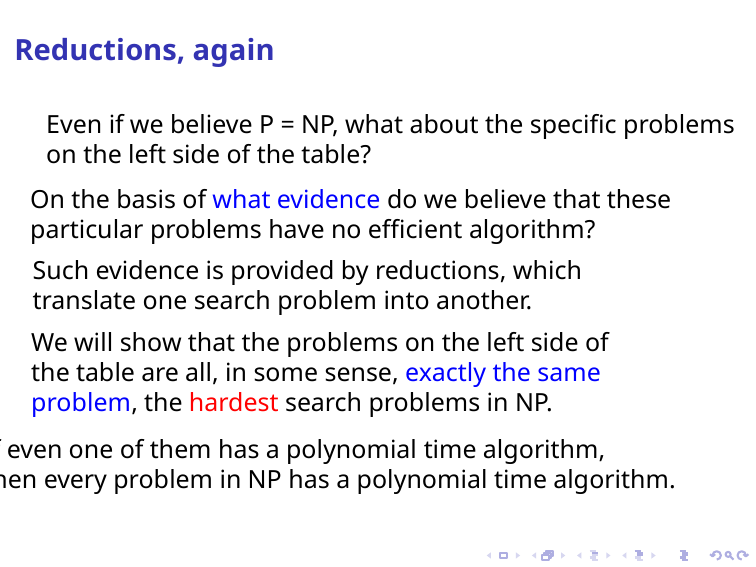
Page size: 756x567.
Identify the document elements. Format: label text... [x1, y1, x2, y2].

text_box If even one of them has a polynomial time algorithm, then every problem in NP has a polynomial time algorithm. [0, 433, 677, 501]
text_box [736, 550, 747, 561]
text_box On the basis of what evidence do we believe that these particular problems have no efficient algorithm? [30, 183, 679, 251]
text_box [604, 550, 613, 561]
text_box [529, 550, 539, 561]
text_box We will show that the problems on the left side of the table are all, in some sense, exactly the same problem, the hardest search problems in NP. [31, 326, 653, 424]
text_box [712, 550, 722, 561]
text_box [513, 550, 523, 561]
text_box [545, 550, 553, 557]
text_box [498, 551, 509, 560]
text_box [540, 552, 551, 562]
text_box Even if we believe P = NP, what about the specific problems on the left side of the table? [46, 108, 742, 176]
text_box Reductions, again [14, 47, 275, 74]
text_box [484, 550, 494, 561]
text_box Such evidence is provided by reductions, which translate one search problem into another. [32, 254, 623, 322]
text_box [558, 550, 568, 561]
text_box [649, 550, 658, 561]
text_box [574, 550, 584, 561]
text_box [620, 550, 629, 561]
text_box [723, 549, 733, 559]
